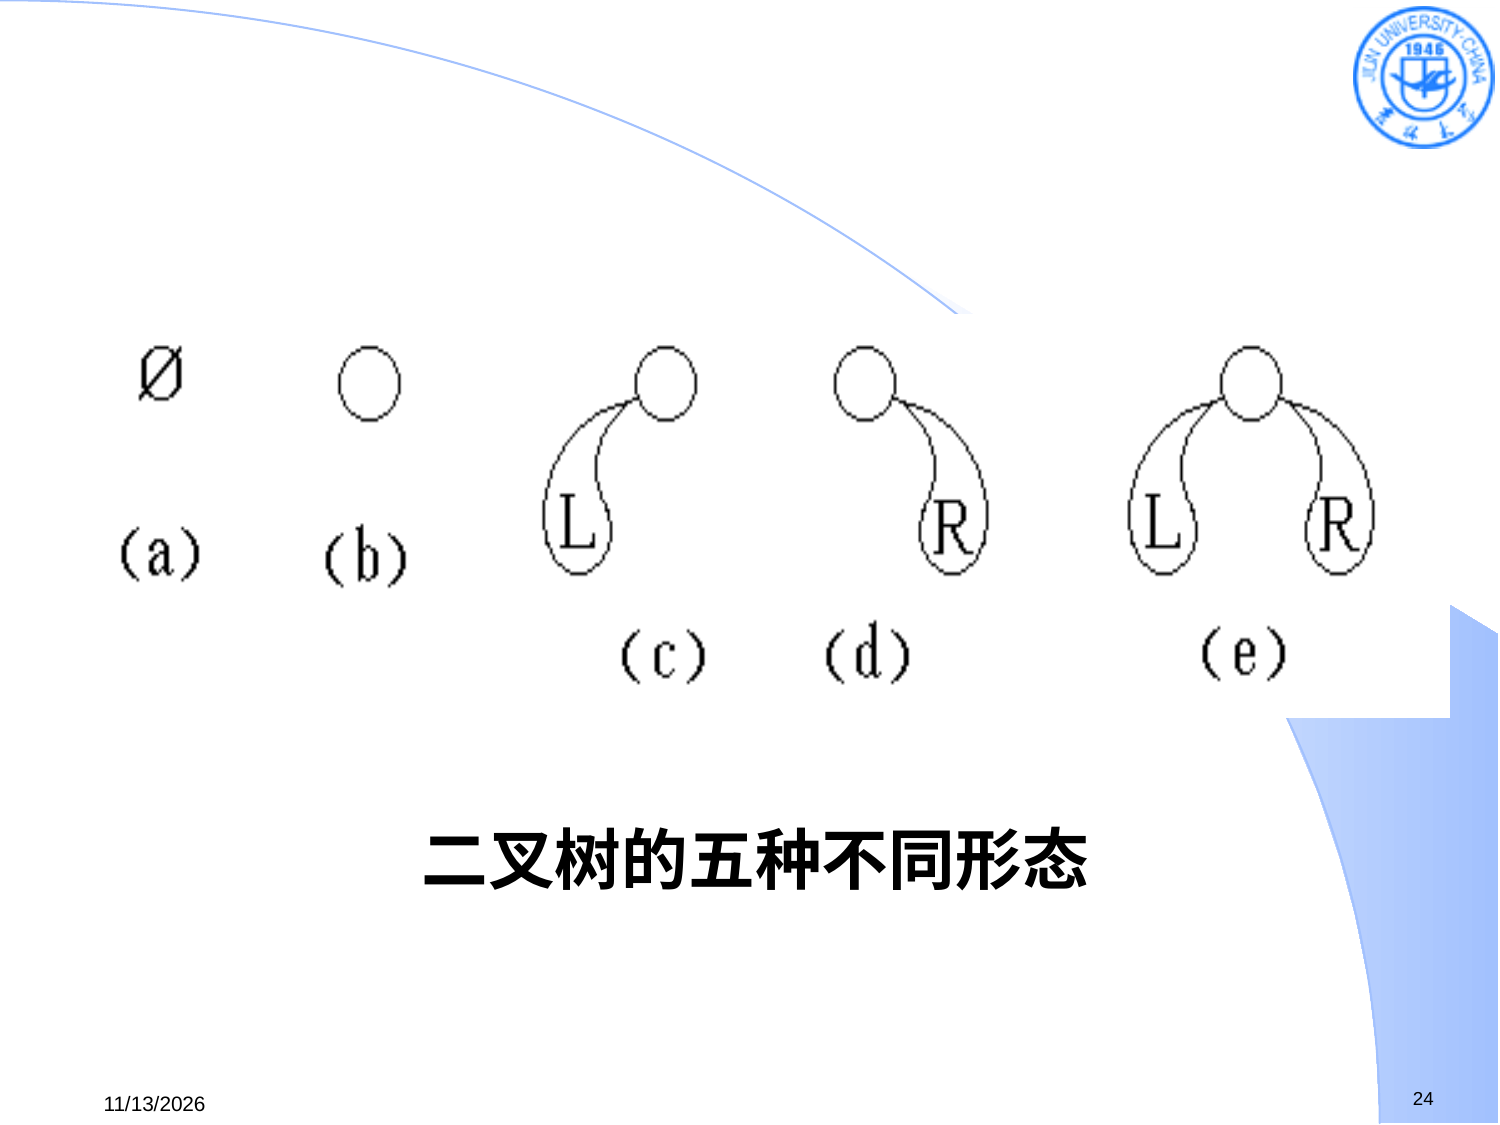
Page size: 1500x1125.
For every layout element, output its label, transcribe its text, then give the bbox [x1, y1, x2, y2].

picture [1353, 6, 1495, 149]
picture [74, 314, 1451, 718]
text_box 二叉树的五种不同形态 [230, 810, 1281, 906]
